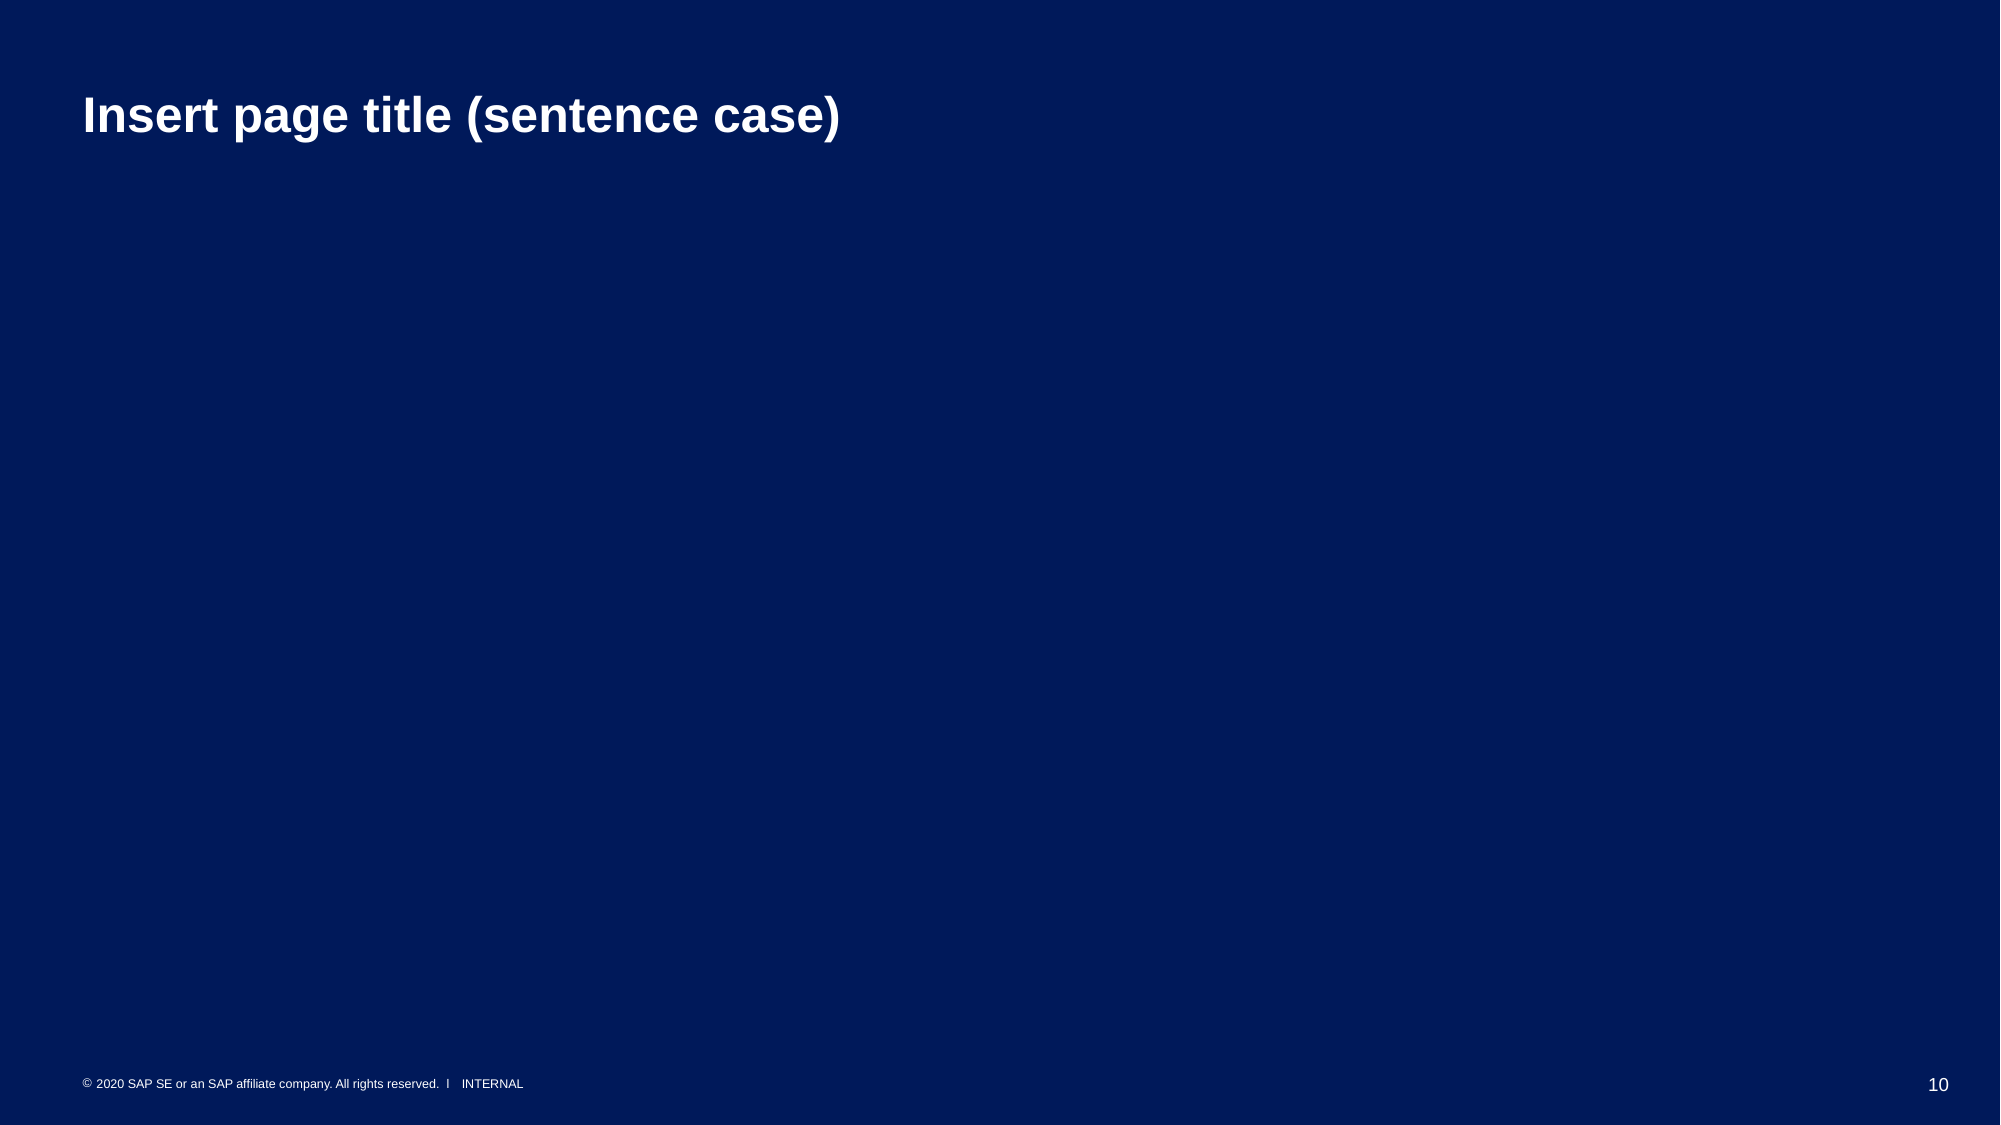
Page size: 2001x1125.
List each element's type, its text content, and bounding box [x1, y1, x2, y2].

title Insert page title (sentence case) [82, 82, 1918, 144]
